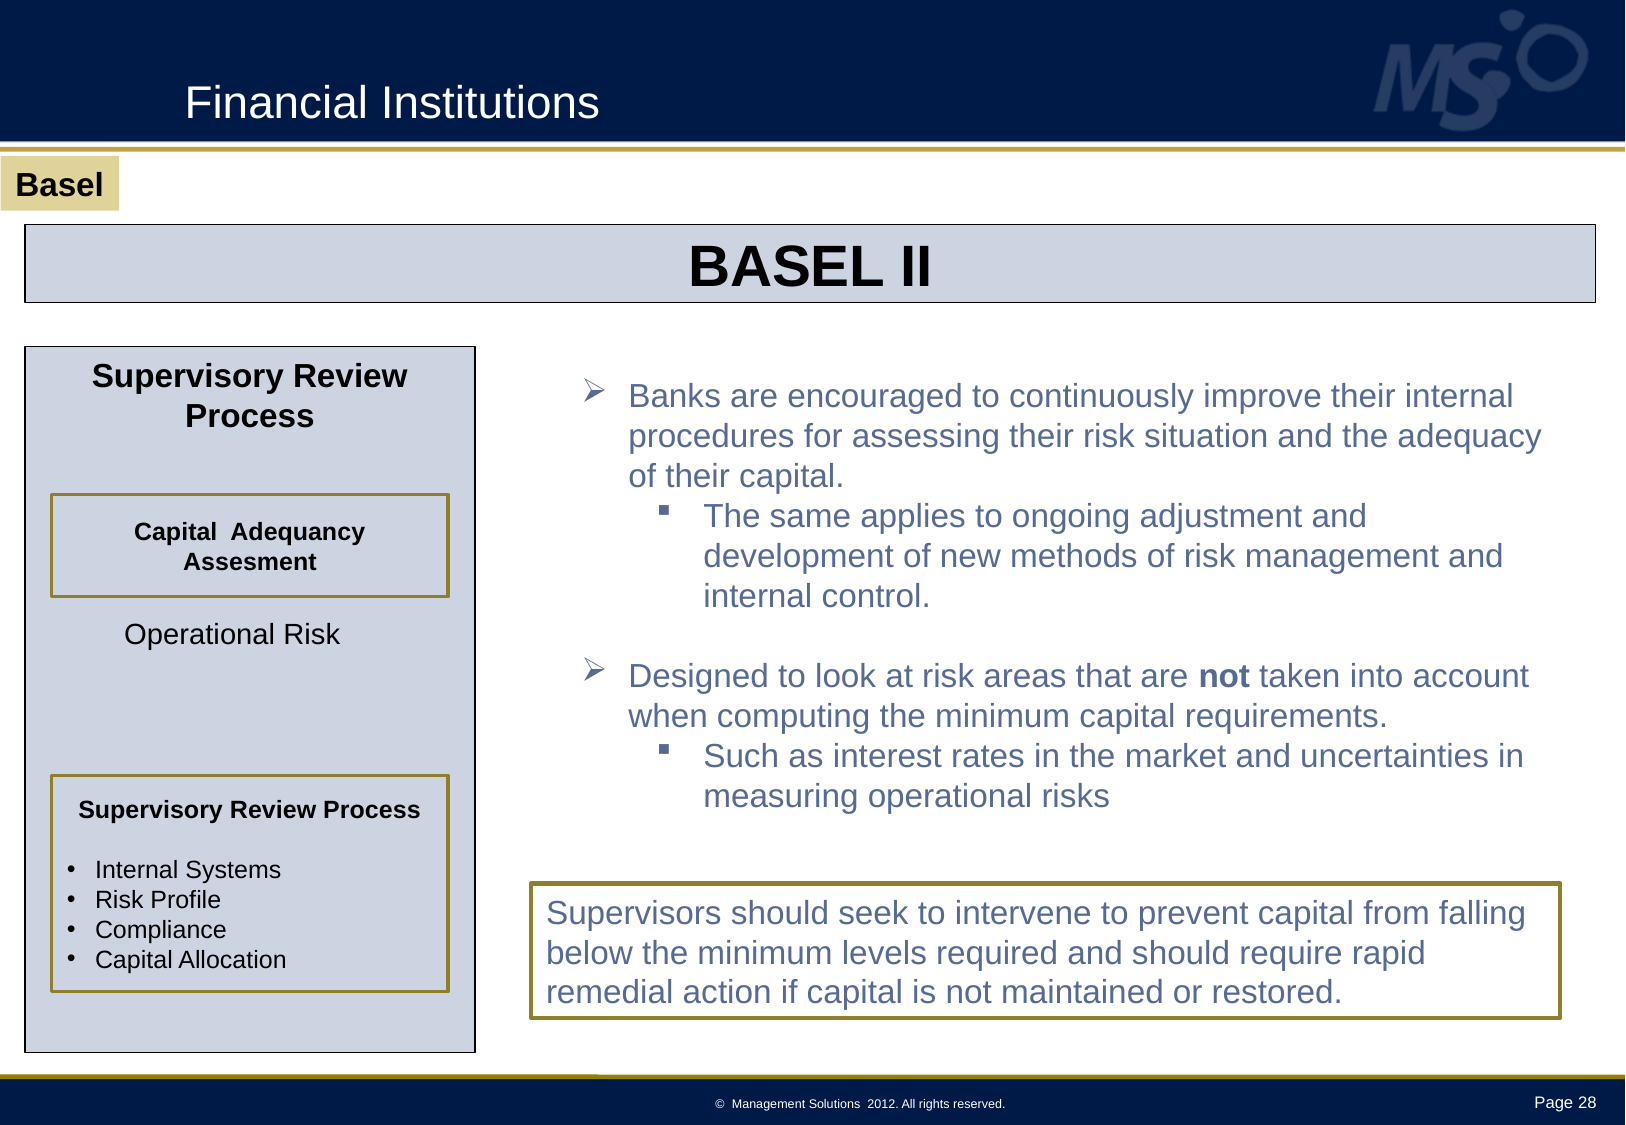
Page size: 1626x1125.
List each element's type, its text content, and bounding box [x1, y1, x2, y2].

text_box Operational Risk [109, 607, 391, 658]
text_box BASEL II [24, 224, 1596, 303]
text_box Supervisory Review Process Internal Systems Risk Profile Compliance Capital Allocation [51, 775, 448, 992]
text_box Supervisory Review Process [24, 346, 475, 1053]
text_box Supervisors should seek to intervene to prevent capital from falling below the minimum levels required and should require rapid remedial action if capital is not maintained or restored. [529, 881, 1562, 1020]
text_box Basel [0, 155, 120, 211]
picture [0, 0, 1626, 143]
text_box Capital Adequancy Assesment [51, 494, 448, 597]
text_box Banks are encouraged to continuously improve their internal procedures for assessing their risk situation and the adequacy of their capital. The same applies to ongoing adjustment and development of new methods of risk management and internal control. Designed to look at risk areas that are not taken into account when computing the minimum capital requirements. Such as interest rates in the market and uncertainties in measuring operational risks [566, 367, 1580, 821]
title Financial Institutions [169, 0, 762, 136]
